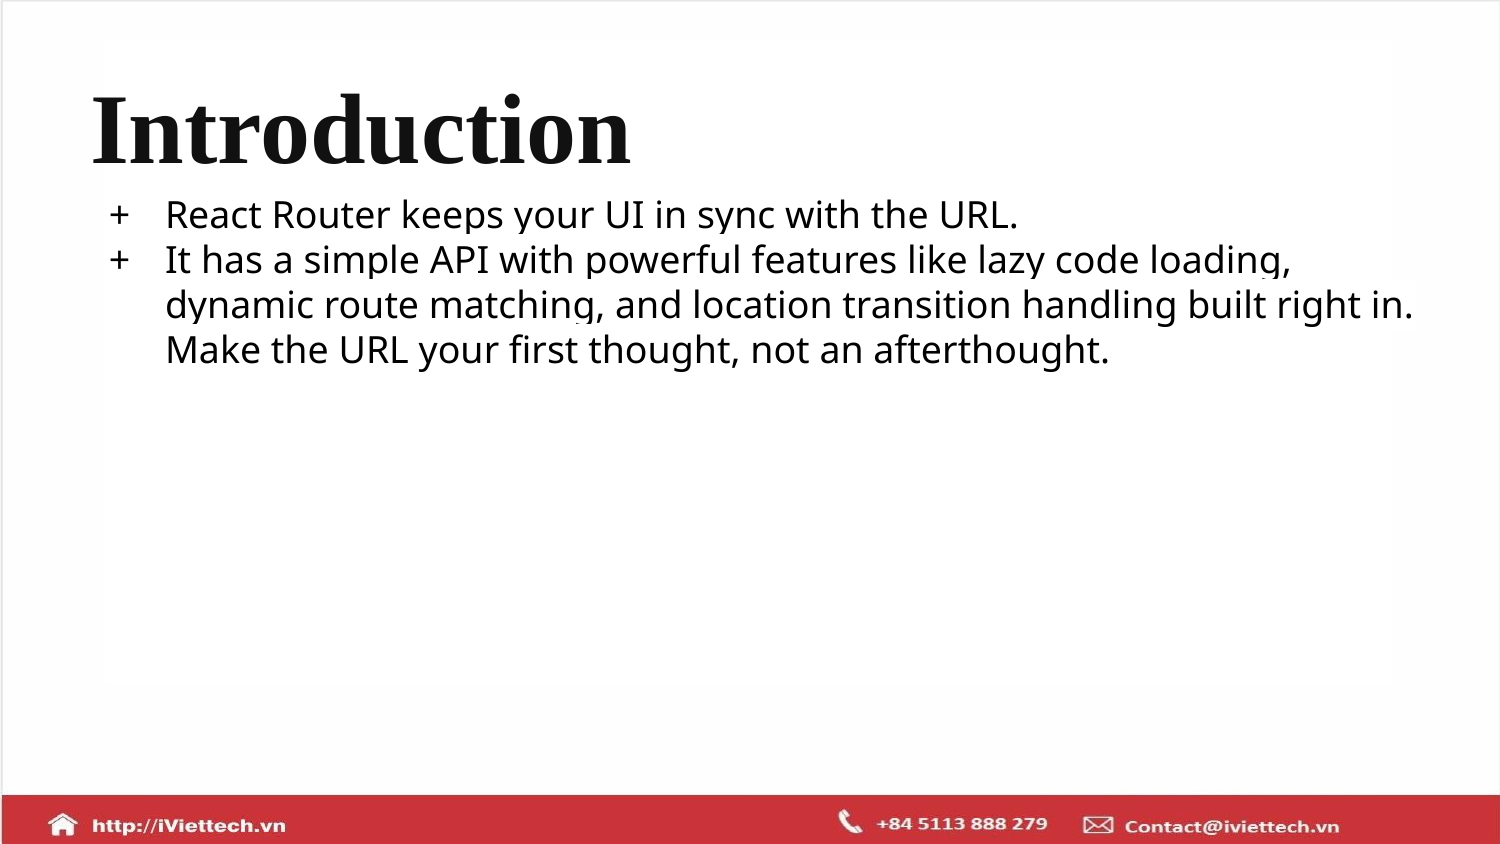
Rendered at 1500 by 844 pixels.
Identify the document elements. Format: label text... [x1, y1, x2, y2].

title Introduction [75, 37, 1425, 179]
list React Router keeps your UI in sync with the URL. It has a simple API with powerful features like lazy code loading, dynamic route matching, and location transition handling built right in. Make the URL your first thought, not an afterthought. [75, 183, 1463, 741]
picture [0, 0, 1500, 844]
